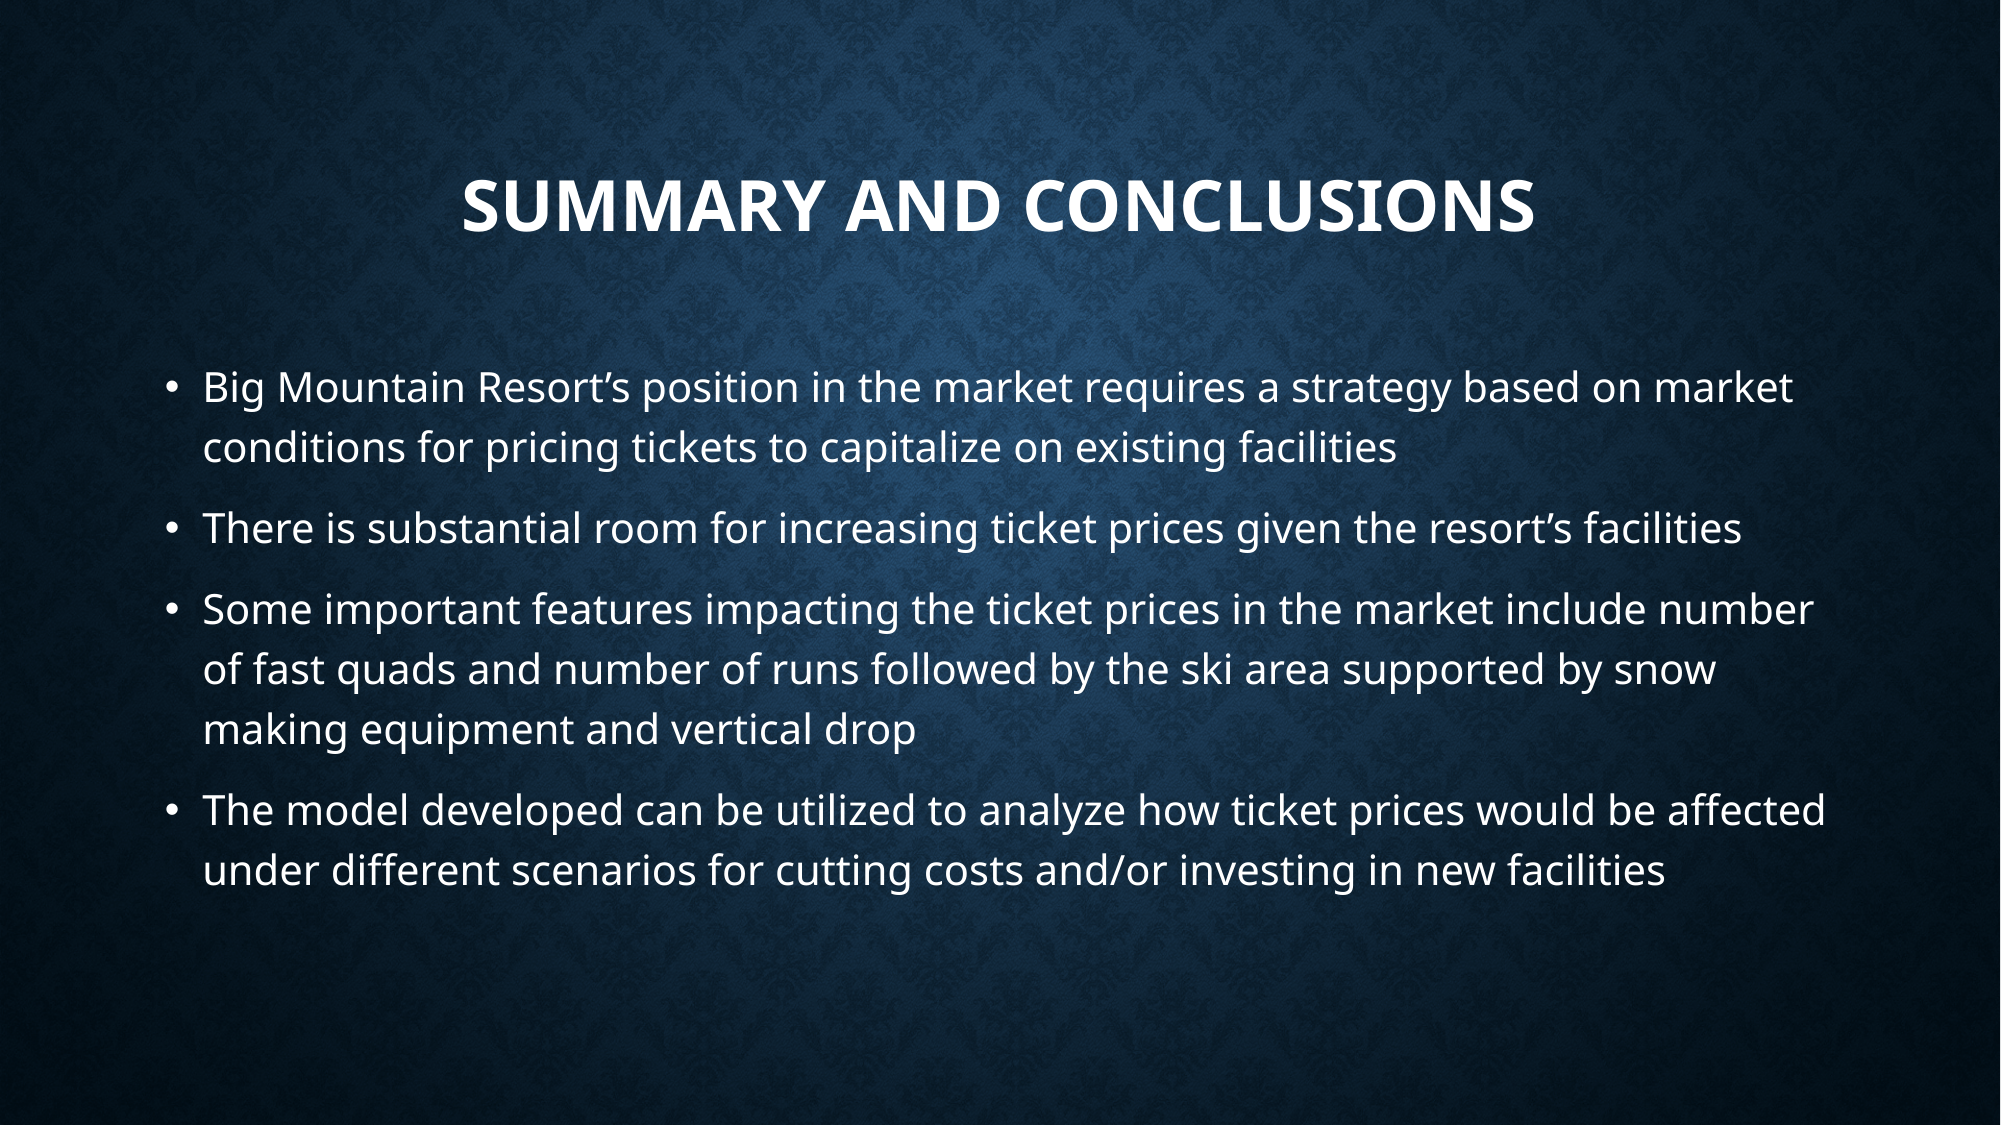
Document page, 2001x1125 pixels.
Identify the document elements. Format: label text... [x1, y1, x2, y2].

title Summary and conclusions [149, 99, 1849, 318]
list Big Mountain Resort’s position in the market requires a strategy based on market conditions for pricing tickets to capitalize on existing facilities There is substantial room for increasing ticket prices given the resort’s facilities Some important features impacting the ticket prices in the market include number of fast quads and number of runs followed by the ski area supported by snow making equipment and vertical drop The model developed can be utilized to analyze how ticket prices would be affected under different scenarios for cutting costs and/or investing in new facilities [149, 343, 1849, 950]
